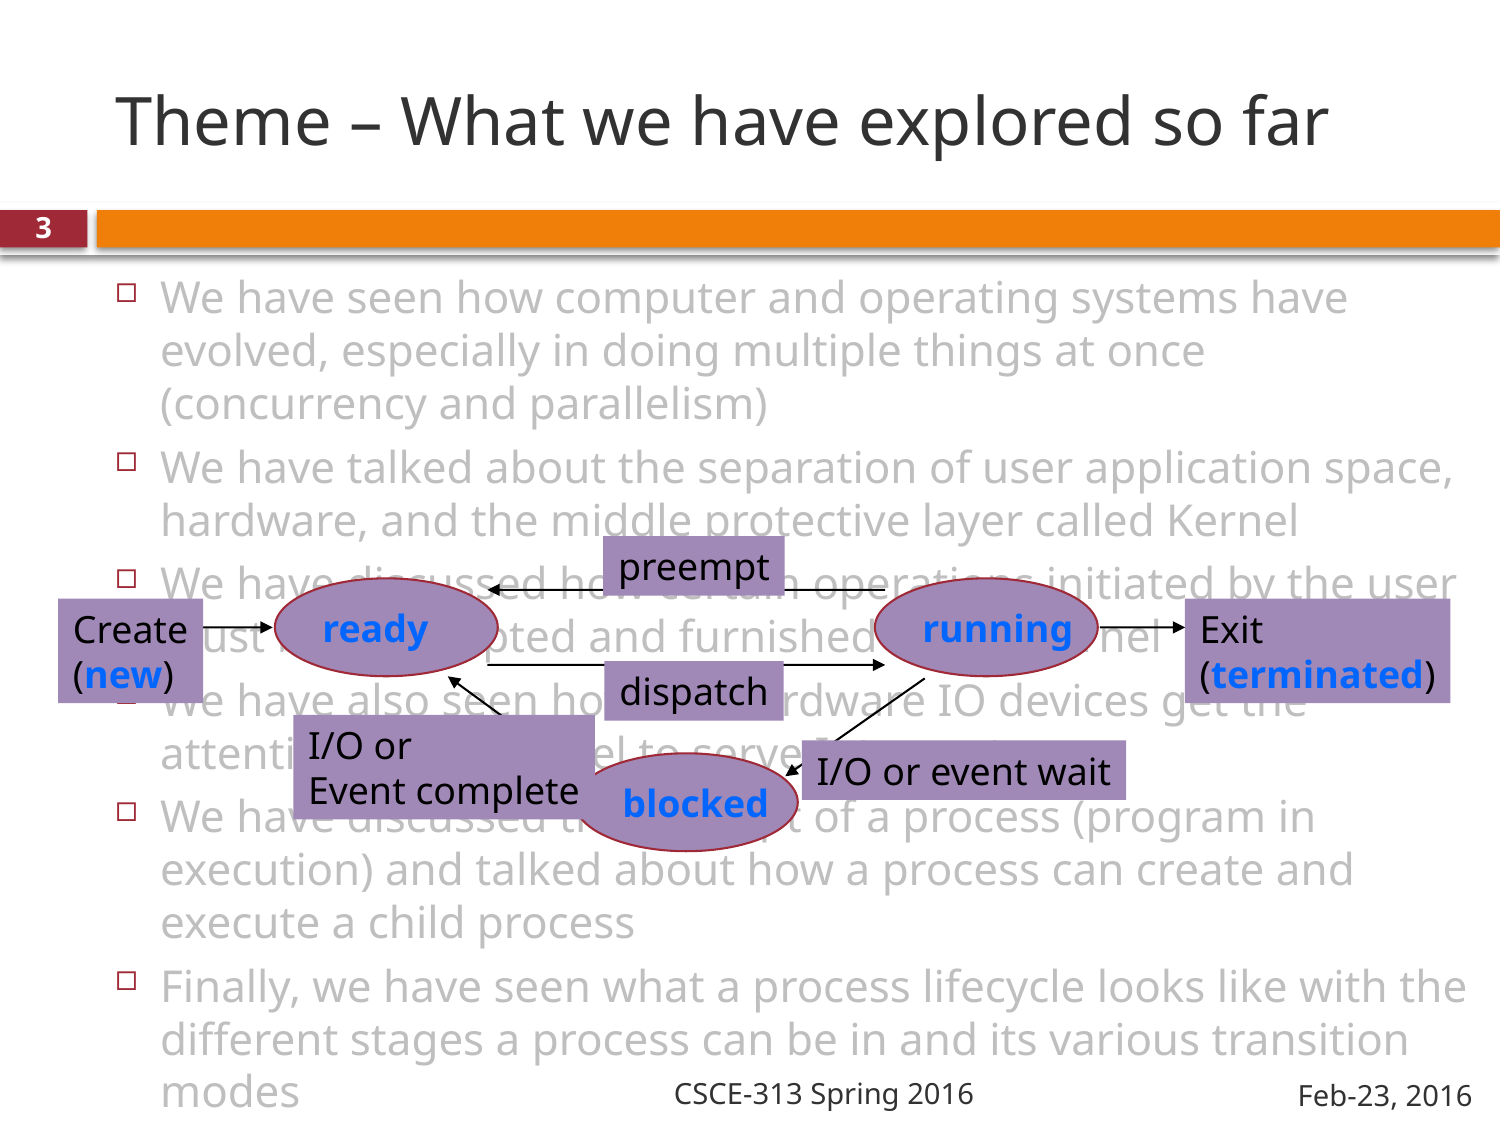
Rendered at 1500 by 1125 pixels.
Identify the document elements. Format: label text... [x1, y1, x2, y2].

list We have seen how computer and operating systems have evolved, especially in doing multiple things at once (concurrency and parallelism) We have talked about the separation of user application space, hardware, and the middle protective layer called Kernel We have discussed how certain operations initiated by the user must be intercepted and furnished by the Kernel We have also seen how the hardware IO devices get the attention of the Kernel to serve Interrupts We have discussed the concept of a process (program in execution) and talked about how a process can create and execute a child process Finally, we have seen what a process lifecycle looks like with the different stages a process can be in and its various transition modes [100, 262, 1488, 1125]
slide_number Feb-23, 2016 [1050, 1065, 1488, 1125]
footer CSCE-313 Spring 2016 [99, 1065, 990, 1125]
slide_number 3 [0, 208, 88, 249]
title Theme – What we have explored so far [100, 37, 1438, 200]
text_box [58, 535, 1443, 852]
